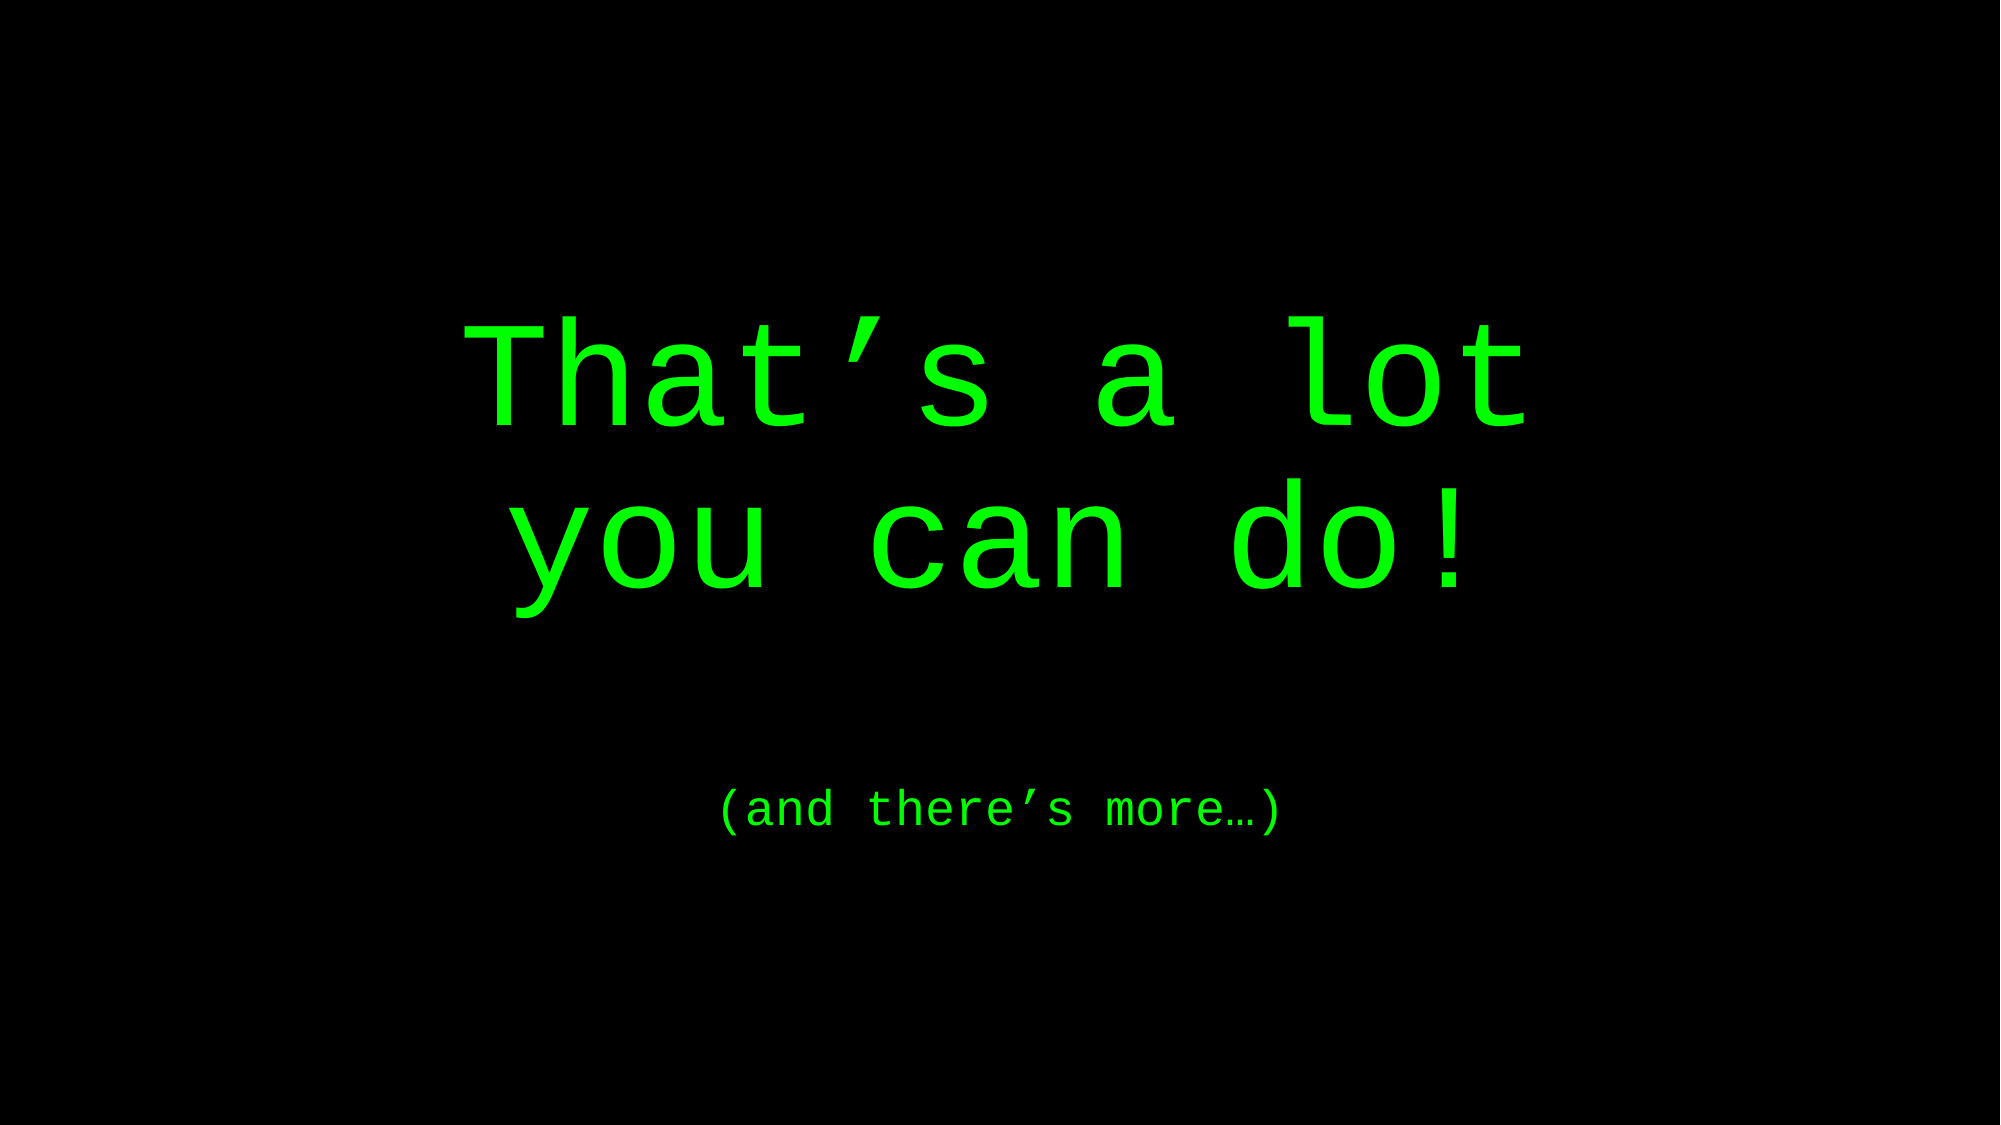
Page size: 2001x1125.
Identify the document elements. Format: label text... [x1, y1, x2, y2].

title That’s a lot you can do! (and there’s more…) [0, 371, 2000, 761]
